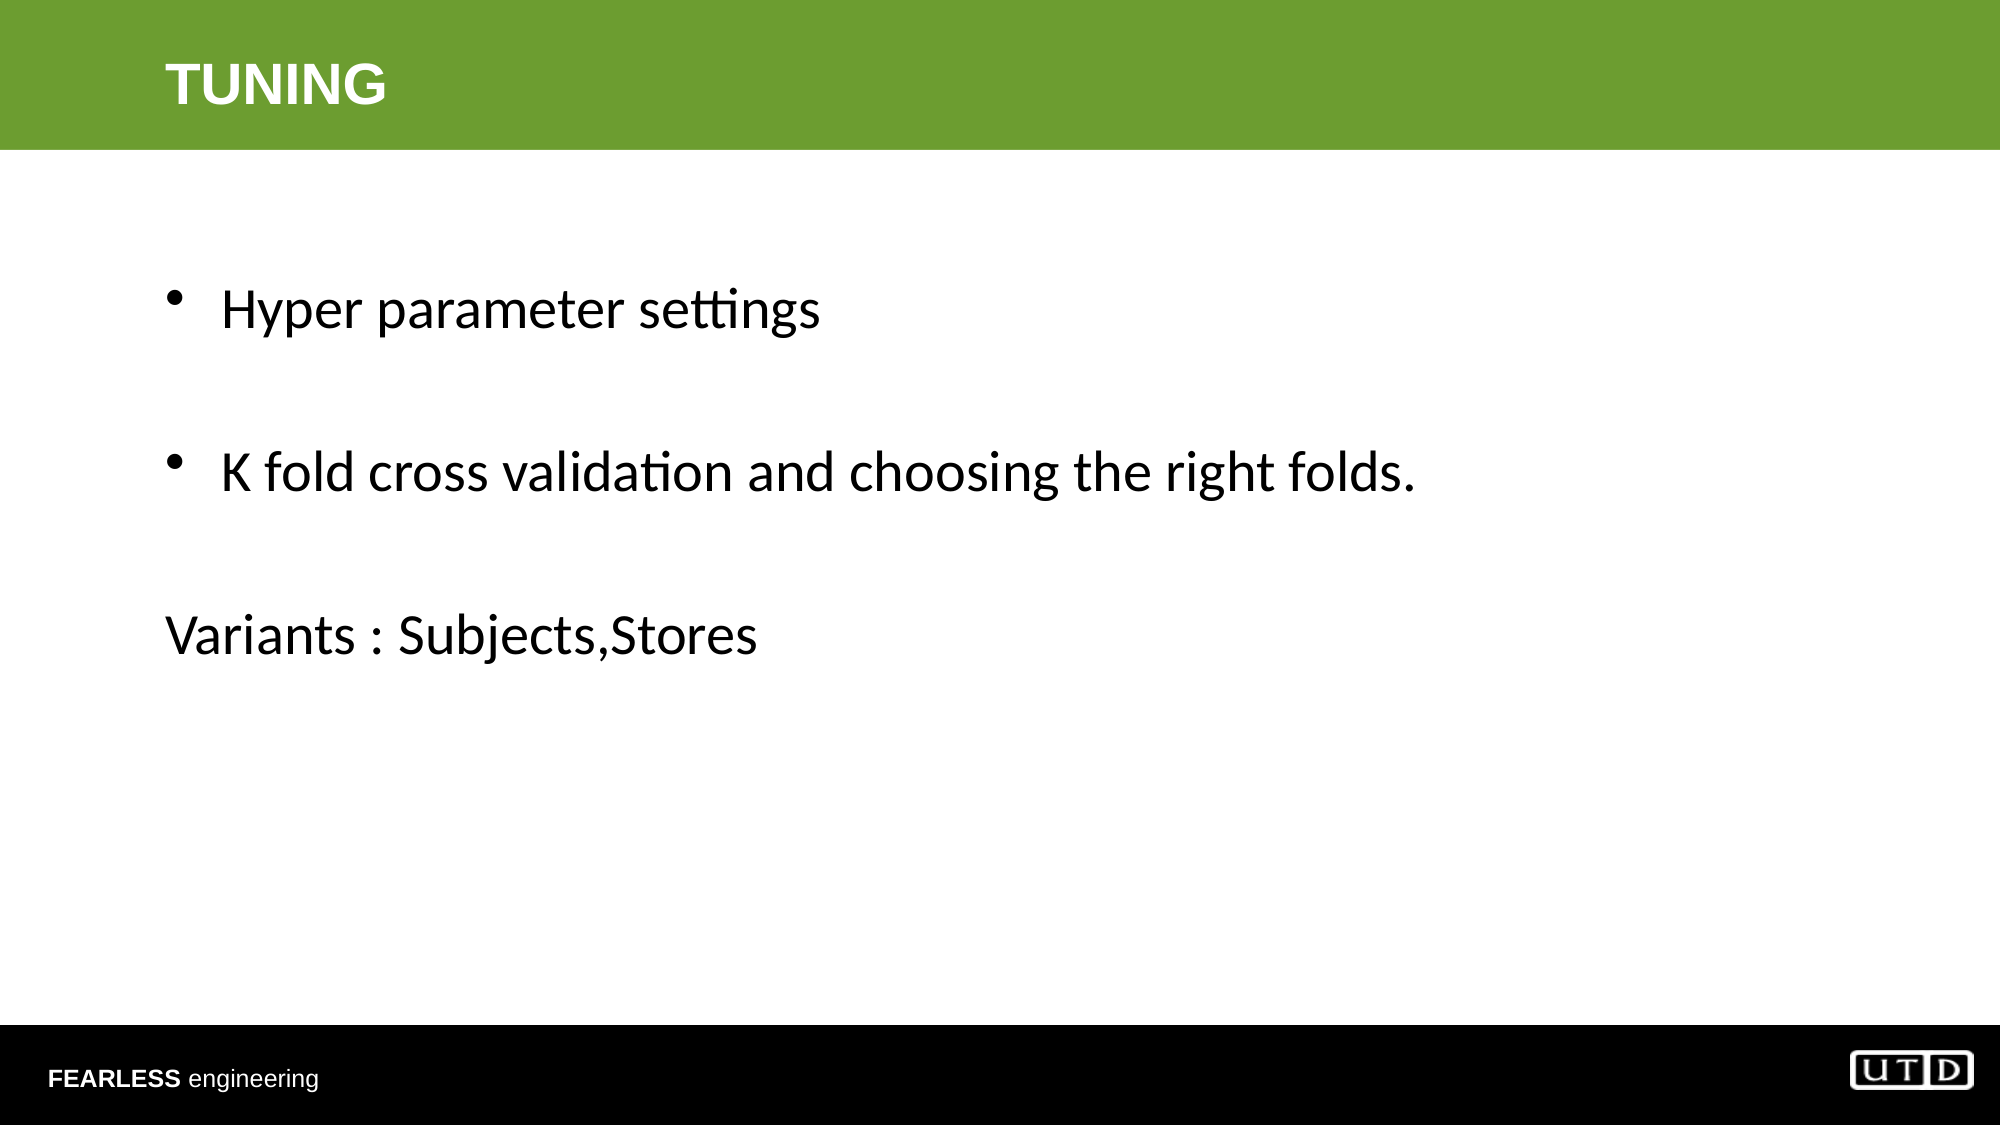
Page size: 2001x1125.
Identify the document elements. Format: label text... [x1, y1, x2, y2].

list Hyper parameter settings K fold cross validation and choosing the right folds. Variants : Subjects,Stores [150, 262, 1850, 920]
picture [1850, 1049, 1974, 1090]
title TUNING [150, 24, 1850, 138]
